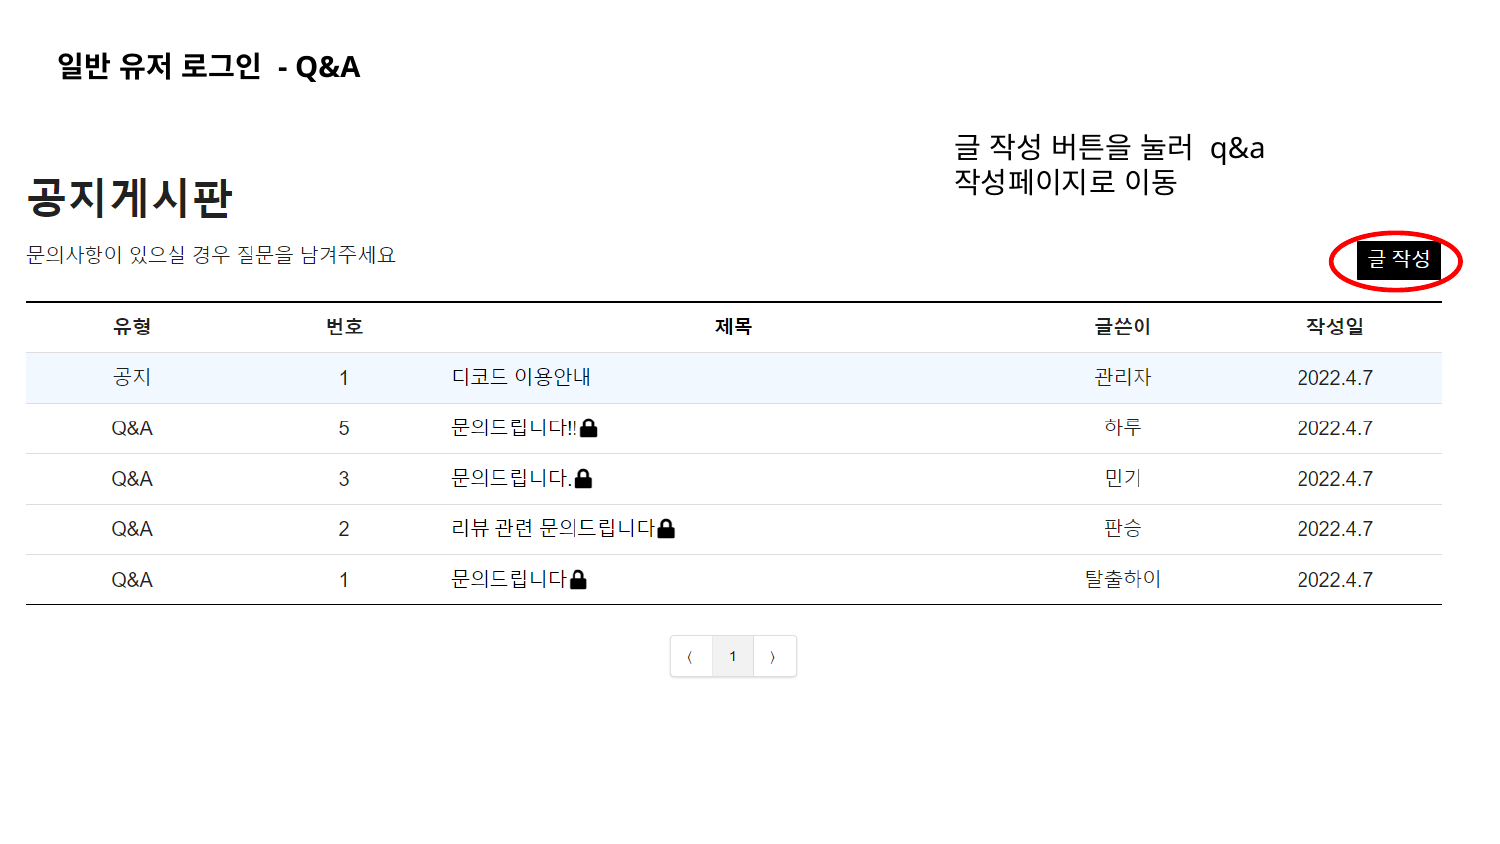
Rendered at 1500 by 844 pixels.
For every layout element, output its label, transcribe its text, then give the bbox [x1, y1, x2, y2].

text_box 일반 유저 로그인 - Q&A [42, 33, 392, 98]
text_box 글 작성 버튼을 눌러 q&a 작성페이지로 이동 [939, 114, 1289, 156]
picture [10, 157, 1461, 687]
